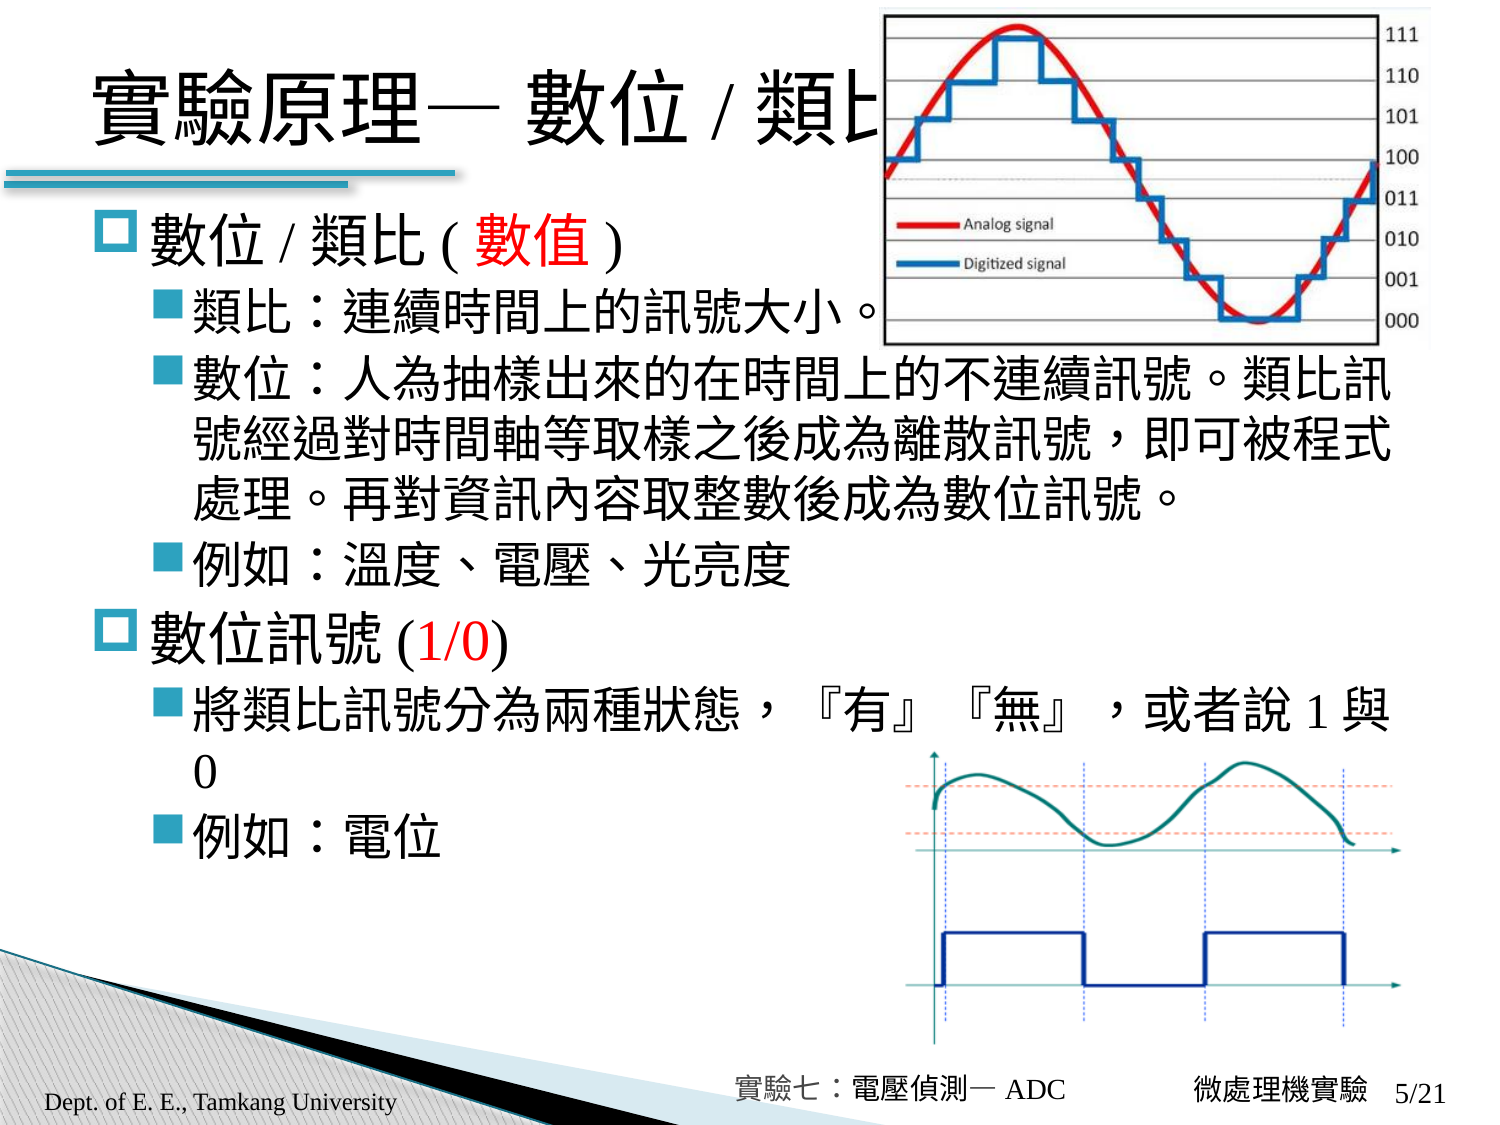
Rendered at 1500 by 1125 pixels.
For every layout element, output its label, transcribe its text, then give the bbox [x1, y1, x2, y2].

picture [879, 6, 1431, 350]
title 實驗原理— 數位/類比 [75, 30, 873, 183]
picture [903, 747, 1406, 1047]
list 數位/類比(數值) 類比：連續時間上的訊號大小。 數位：人為抽樣出來的在時間上的不連續訊號。類比訊號經過對時間軸等取樣之後成為離散訊號，即可被程式處理。再對資訊內容取整數後成為數位訊號。 例如：溫度、電壓、光亮度 數位訊號(1/0) 將類比訊號分為兩種狀態，『有』『無』，或者說1與0 例如：電位 [75, 196, 1425, 986]
